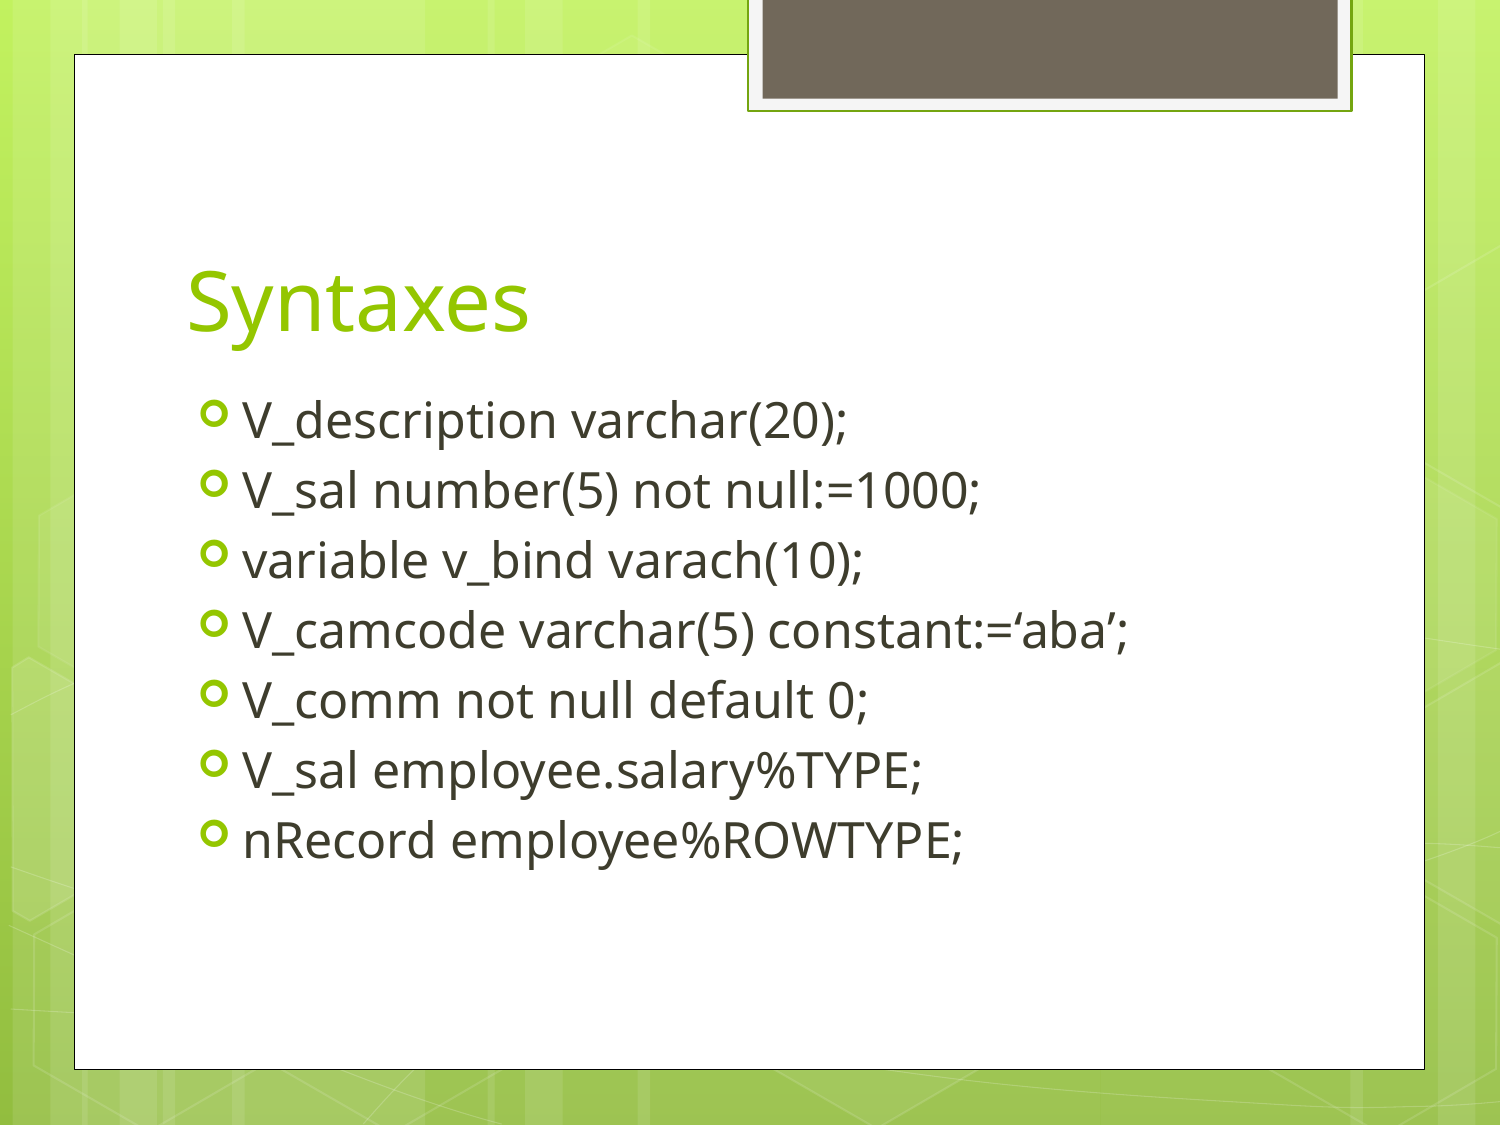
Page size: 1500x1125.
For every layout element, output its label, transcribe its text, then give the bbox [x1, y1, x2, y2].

title Syntaxes [171, 168, 1324, 357]
list V_description varchar(20); V_sal number(5) not null:=1000; variable v_bind varach(10); V_camcode varchar(5) constant:=‘aba’; V_comm not null default 0; V_sal employee.salary%TYPE; nRecord employee%ROWTYPE; [171, 381, 1283, 957]
